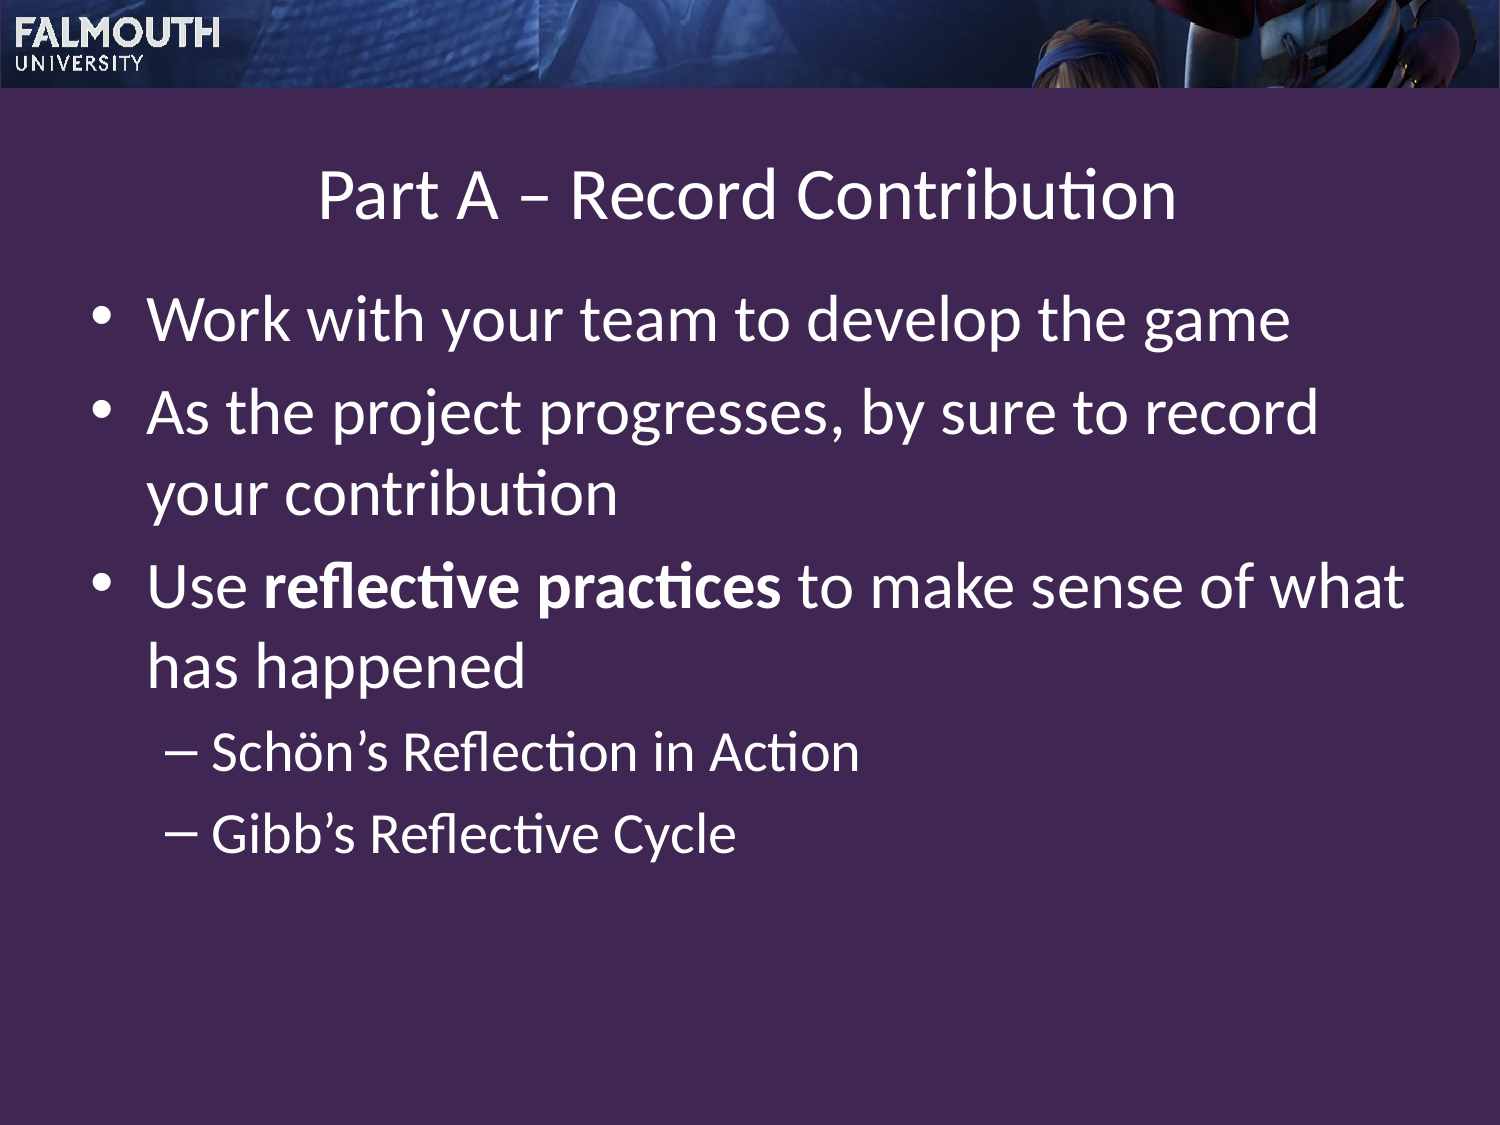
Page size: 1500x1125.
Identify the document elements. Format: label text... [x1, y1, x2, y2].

list Work with your team to develop the game As the project progresses, by sure to record your contribution Use reflective practices to make sense of what has happened Schön’s Reflection in Action Gibb’s Reflective Cycle [75, 267, 1425, 1012]
picture [0, 0, 1500, 90]
title Part A – Record Contribution [73, 138, 1424, 243]
